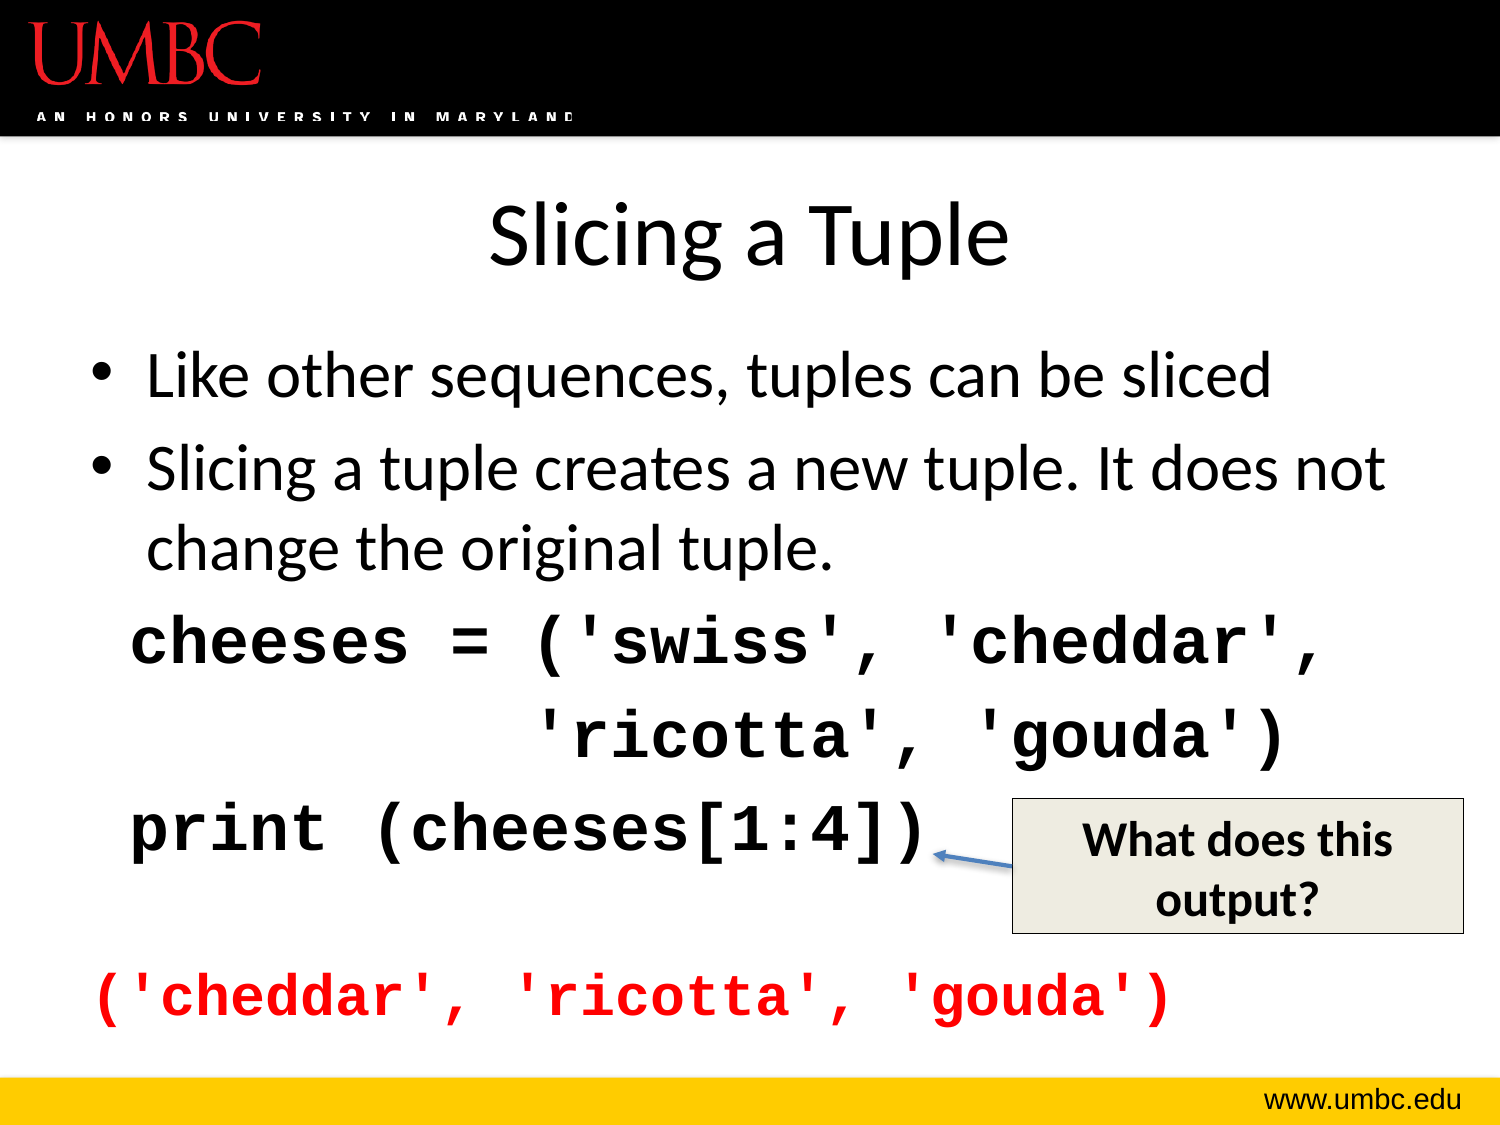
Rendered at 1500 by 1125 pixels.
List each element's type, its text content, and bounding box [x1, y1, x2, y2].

list Like other sequences, tuples can be sliced Slicing a tuple creates a new tuple. It does not change the original tuple. cheeses = ('swiss', 'cheddar', 'ricotta', 'gouda') print (cheeses[1:4]) ('cheddar', 'ricotta', 'gouda') [75, 323, 1425, 1005]
title Slicing a Tuple [75, 135, 1425, 323]
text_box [932, 853, 1013, 868]
text_box What does this output? [1012, 798, 1464, 934]
